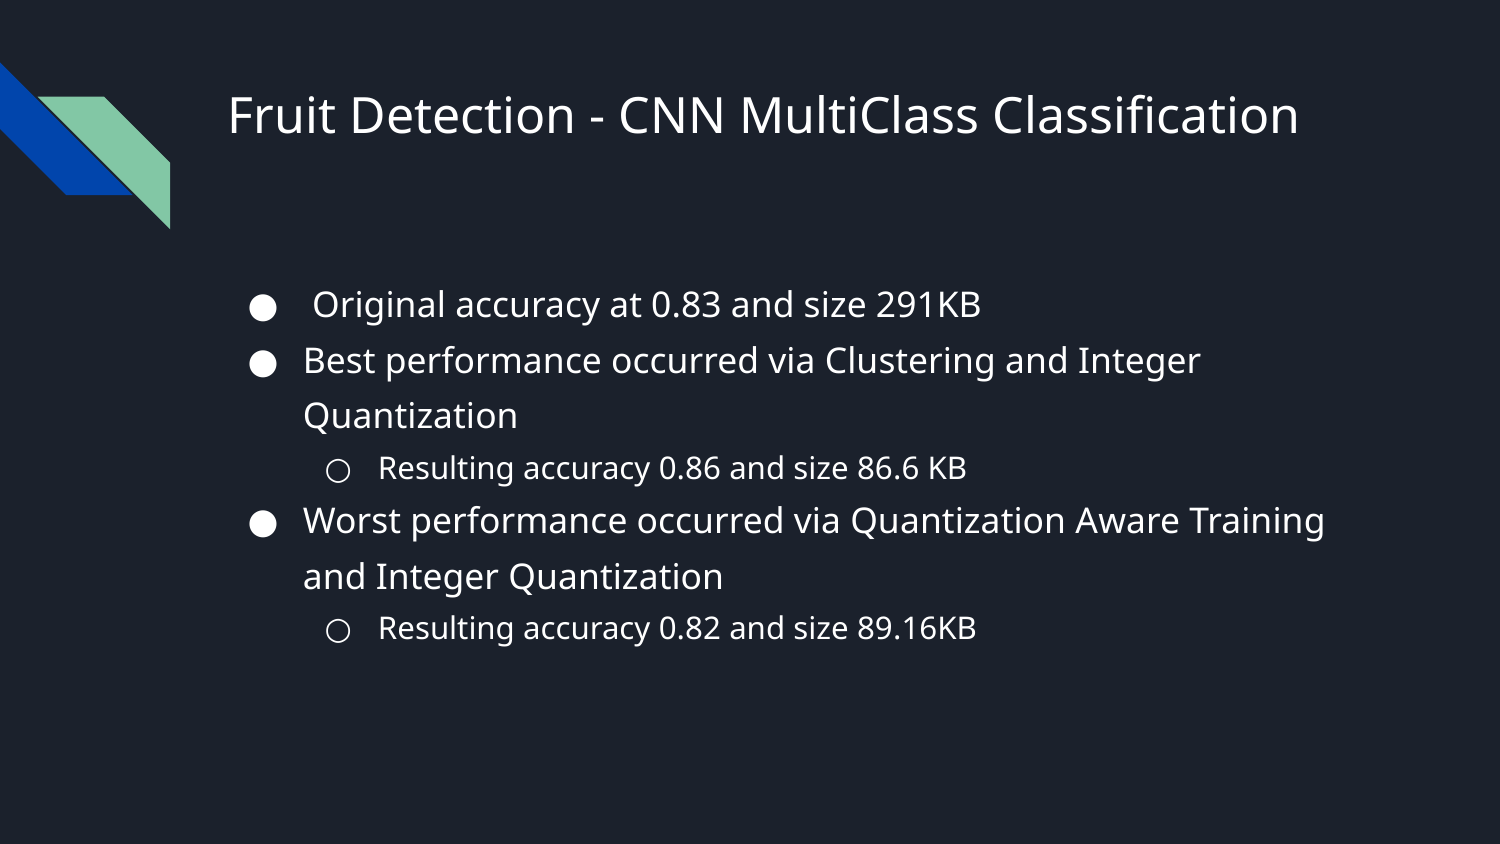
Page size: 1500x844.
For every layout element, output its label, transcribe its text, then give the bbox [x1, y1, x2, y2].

list Original accuracy at 0.83 and size 291KB Best performance occurred via Clustering and Integer Quantization Resulting accuracy 0.86 and size 86.6 KB Worst performance occurred via Quantization Aware Training and Integer Quantization Resulting accuracy 0.82 and size 89.16KB [212, 257, 1368, 735]
title Fruit Detection - CNN MultiClass Classification [212, 64, 1368, 215]
